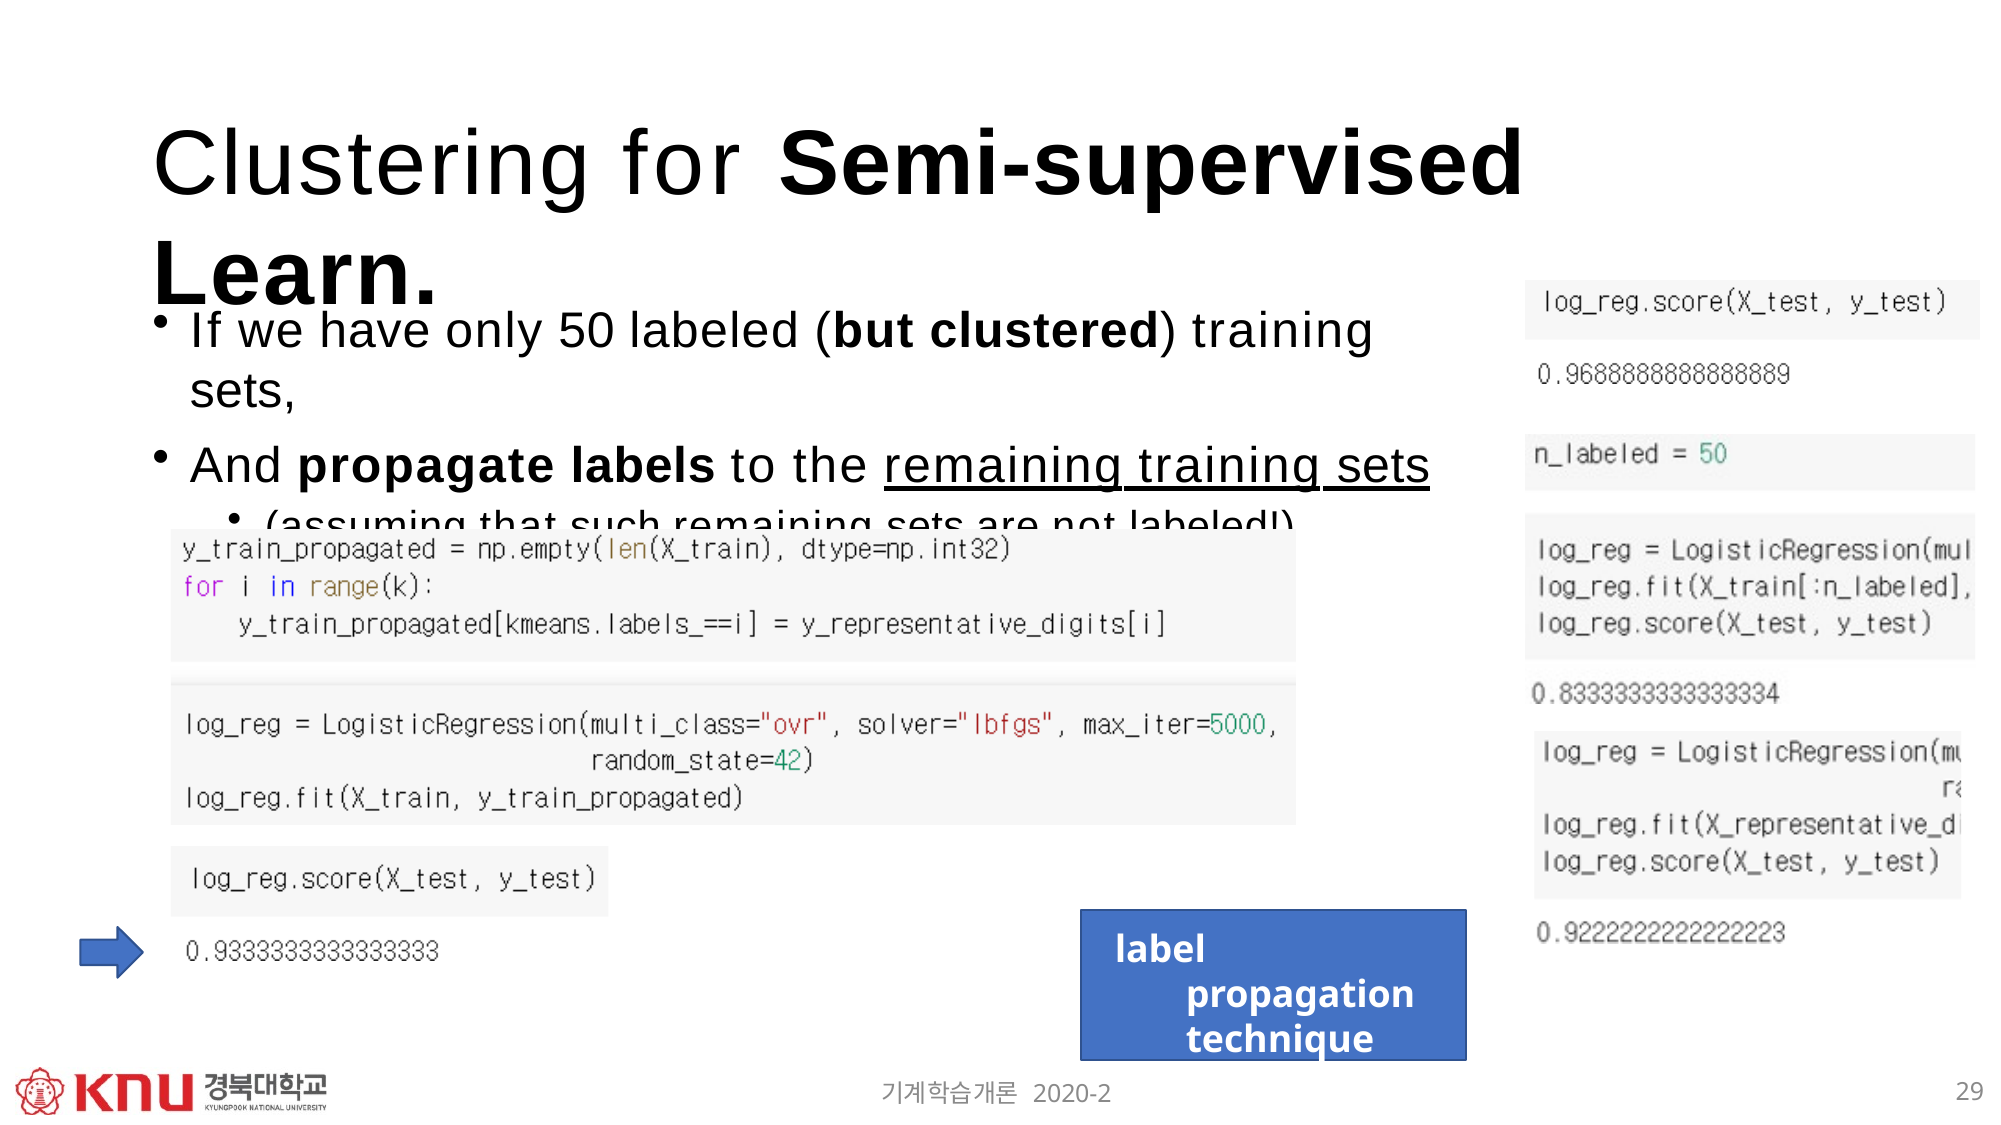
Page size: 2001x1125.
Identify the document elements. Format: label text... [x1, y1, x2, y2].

slide_number 29 [1949, 1071, 1990, 1125]
text_box [1525, 434, 1976, 704]
text_box label propagation technique [1081, 910, 1466, 1061]
footer 기계학습개론 2020-2 [878, 1073, 1121, 1125]
text_box [170, 846, 609, 961]
text_box [1525, 280, 1980, 384]
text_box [79, 925, 145, 980]
text_box If we have only 50 labeled (but clustered) training sets, And propagate labels to the remaining training sets (assuming that such remaining sets are not labeled!) [150, 280, 1496, 549]
text_box [1534, 731, 1962, 944]
picture [15, 1067, 327, 1115]
title Clustering for Semi-supervised Learn. [150, 100, 1832, 323]
text_box [170, 529, 1296, 825]
